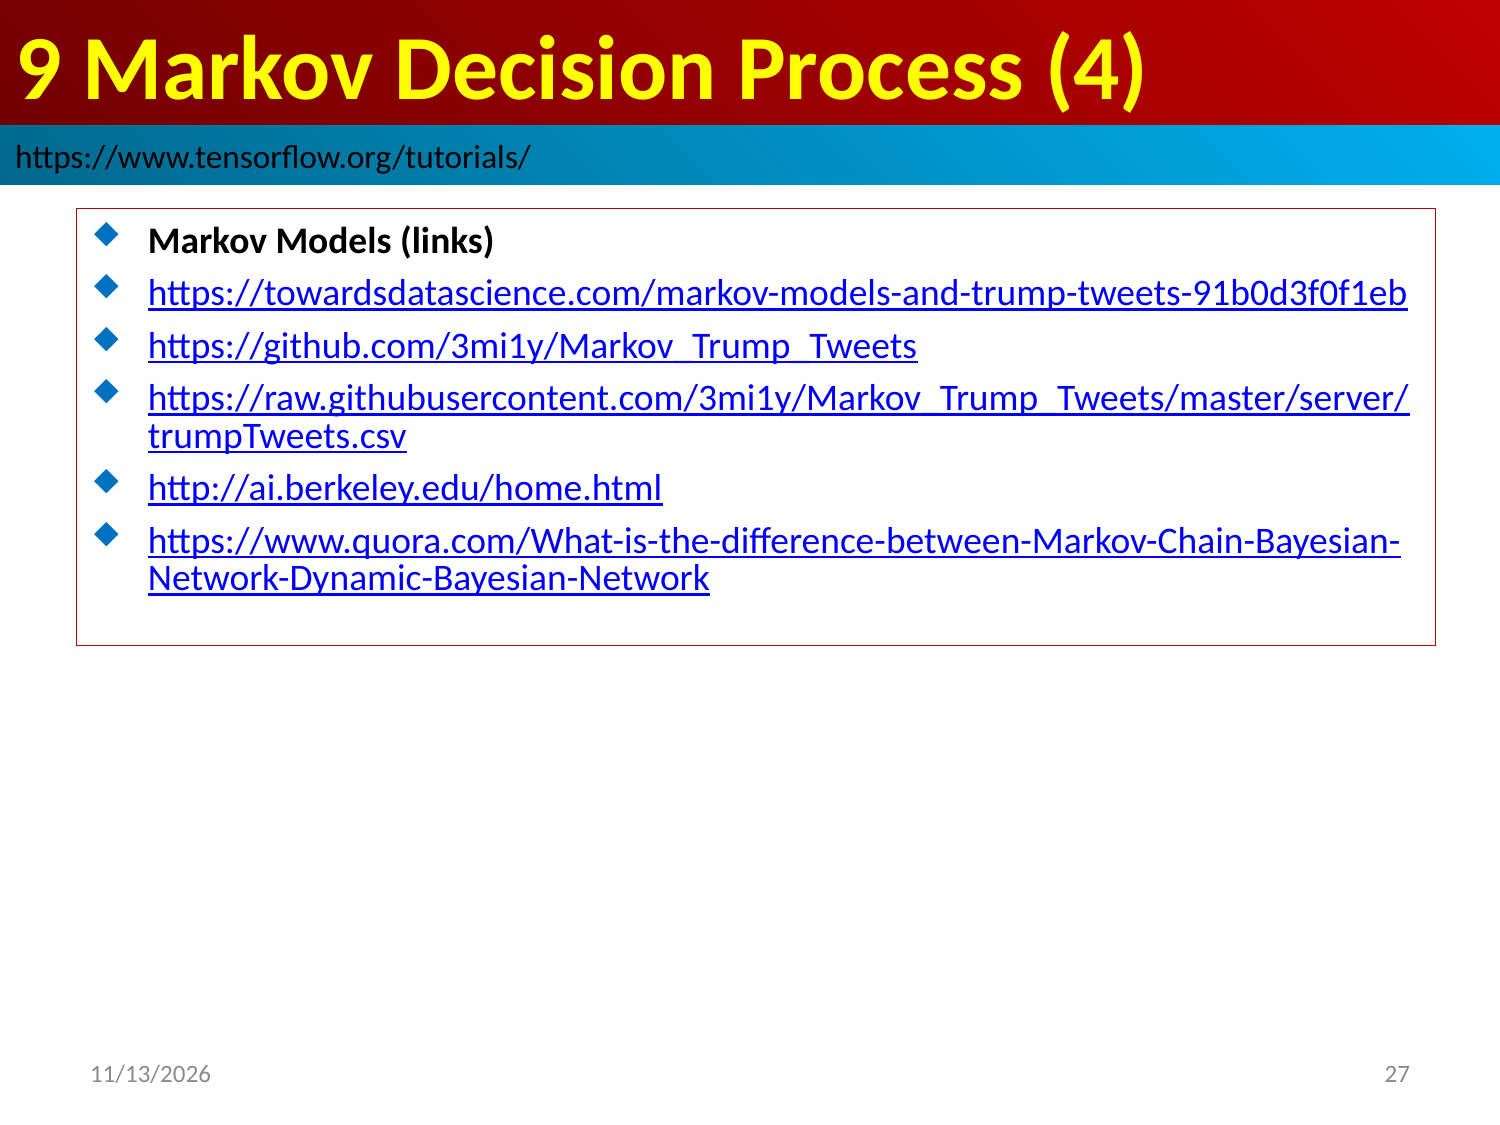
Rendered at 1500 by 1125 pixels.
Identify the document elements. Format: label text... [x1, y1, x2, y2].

subtitle Markov Models (links) https://towardsdatascience.com/markov-models-and-trump-tweets-91b0d3f0f1eb https://github.com/3mi1y/Markov_Trump_Tweets https://raw.githubusercontent.com/3mi1y/Markov_Trump_Tweets/master/server/trumpTweets.csv http://ai.berkeley.edu/home.html https://www.quora.com/What-is-the-difference-between-Markov-Chain-Bayesian-Network-Dynamic-Bayesian-Network [76, 208, 1436, 646]
title 9 Markov Decision Process (4) [0, 0, 1500, 125]
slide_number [75, 1042, 425, 1103]
text_box https://www.tensorflow.org/tutorials/ [0, 125, 1500, 185]
slide_number 27 [1074, 1042, 1425, 1103]
